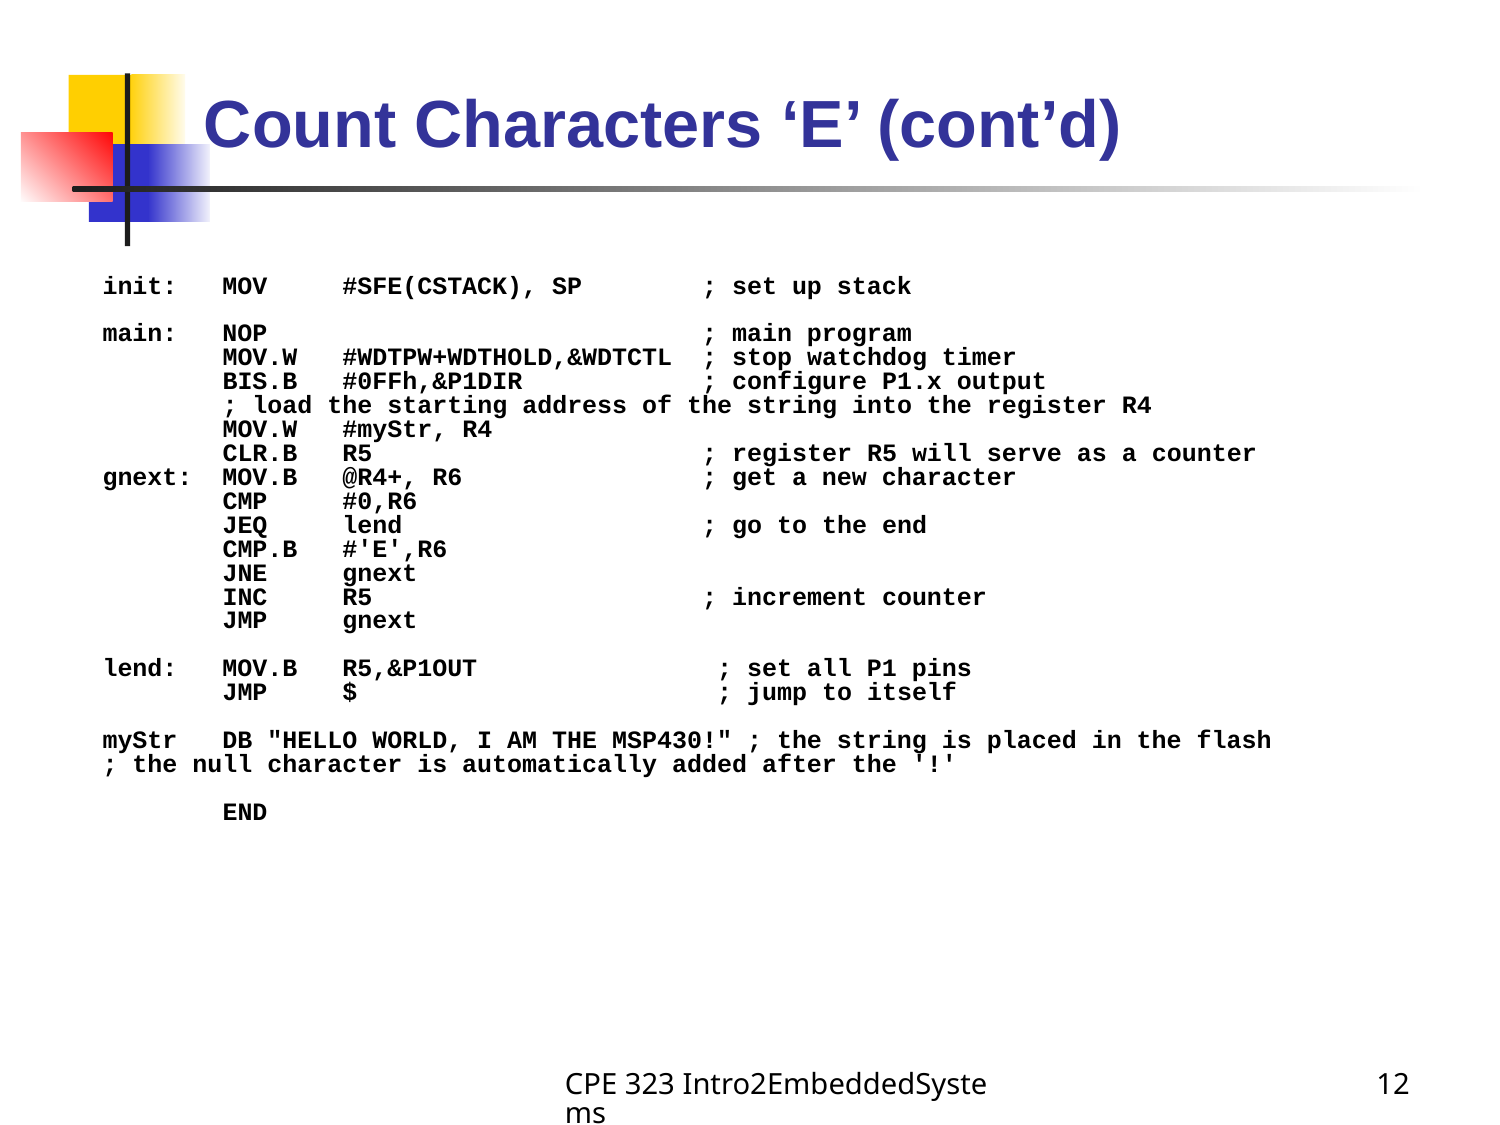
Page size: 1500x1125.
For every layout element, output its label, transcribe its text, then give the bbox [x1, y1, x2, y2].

title Count Characters ‘E’ (cont’d) [188, 26, 1468, 169]
footer CPE 323 Intro2EmbeddedSystems [549, 1076, 1026, 1113]
slide_number 12 [1112, 1076, 1426, 1113]
list init: MOV #SFE(CSTACK), SP ; set up stack main: NOP ; main program MOV.W #WDTPW+WDTHOLD,&WDTCTL ; stop watchdog timer BIS.B #0FFh,&P1DIR ; configure P1.x output ; load the starting address of the string into the register R4 MOV.W #myStr, R4 CLR.B R5 ; register R5 will serve as a counter gnext: MOV.B @R4+, R6 ; get a new character CMP #0,R6 JEQ lend ; go to the end CMP.B #'E',R6 JNE gnext INC R5 ; increment counter JMP gnext lend: MOV.B R5,&P1OUT ; set all P1 pins JMP $ ; jump to itself myStr DB "HELLO WORLD, I AM THE MSP430!" ; the string is placed in the flash ; the null character is automatically added after the '!' END [87, 237, 1500, 1076]
